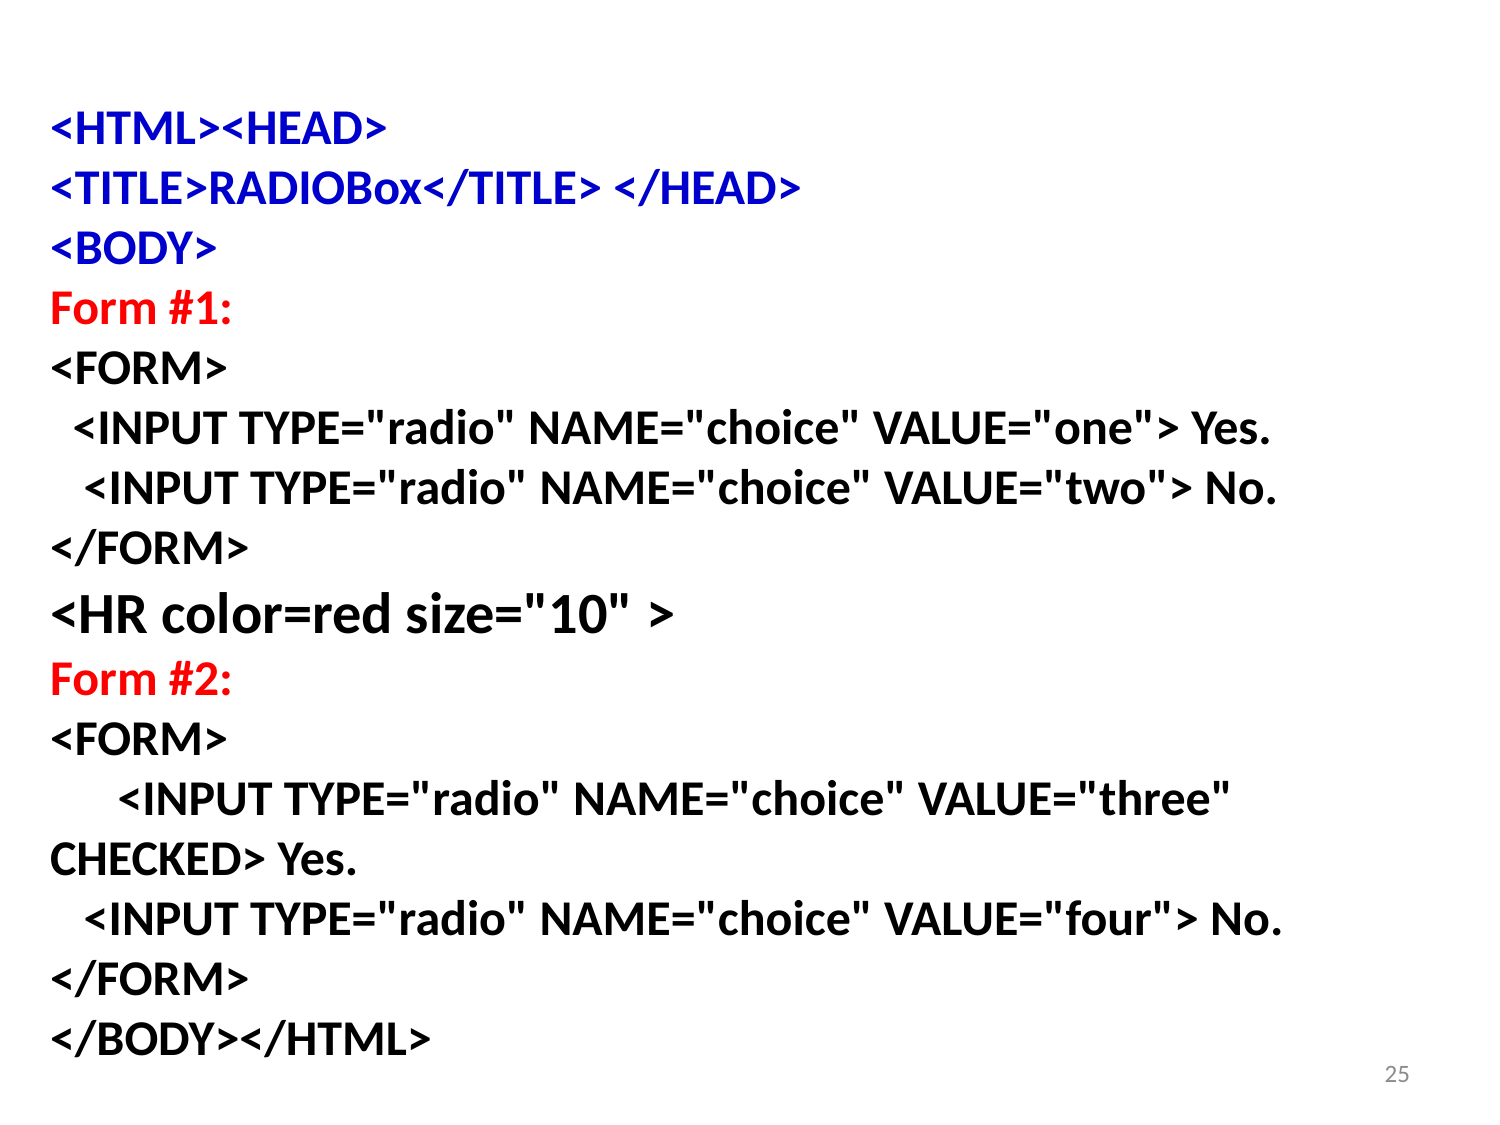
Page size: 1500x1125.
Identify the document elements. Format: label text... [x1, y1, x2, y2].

text_box <HTML><HEAD> <TITLE>RADIOBox</TITLE> </HEAD> <BODY> Form #1: <FORM> <INPUT TYPE="radio" NAME="choice" VALUE="one"> Yes. <INPUT TYPE="radio" NAME="choice" VALUE="two"> No. </FORM> <HR color=red size="10" > Form #2: <FORM> <INPUT TYPE="radio" NAME="choice" VALUE="three" CHECKED> Yes. <INPUT TYPE="radio" NAME="choice" VALUE="four"> No. </FORM> </BODY></HTML> [35, 87, 1425, 1073]
slide_number 25 [1074, 1073, 1425, 1103]
